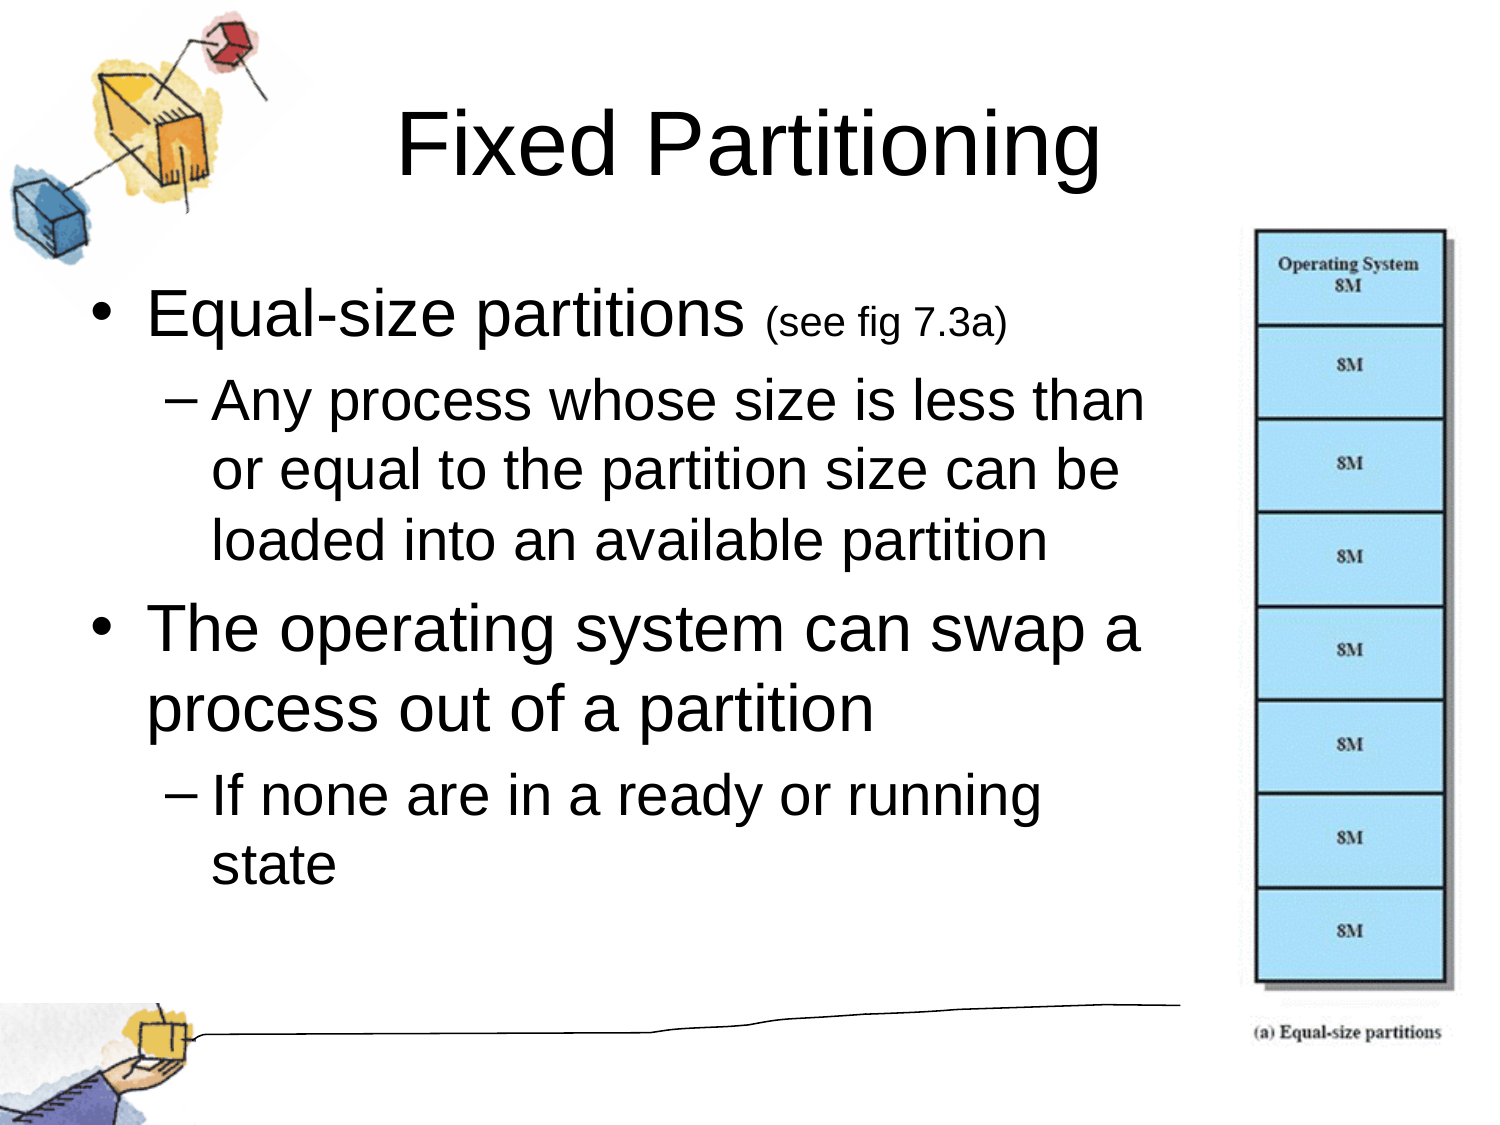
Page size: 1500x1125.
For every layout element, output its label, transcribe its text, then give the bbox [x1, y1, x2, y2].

picture [1179, 224, 1500, 1079]
picture [0, 84, 167, 305]
text_box Fixed Partitioning [75, 45, 1425, 233]
picture [113, 0, 275, 45]
text_box Equal-size partitions (see fig 7.3a) Any process whose size is less than or equal to the partition size can be loaded into an available partition The operating system can swap a process out of a partition If none are in a ready or running state [74, 262, 1174, 1075]
picture [0, 1003, 196, 1125]
